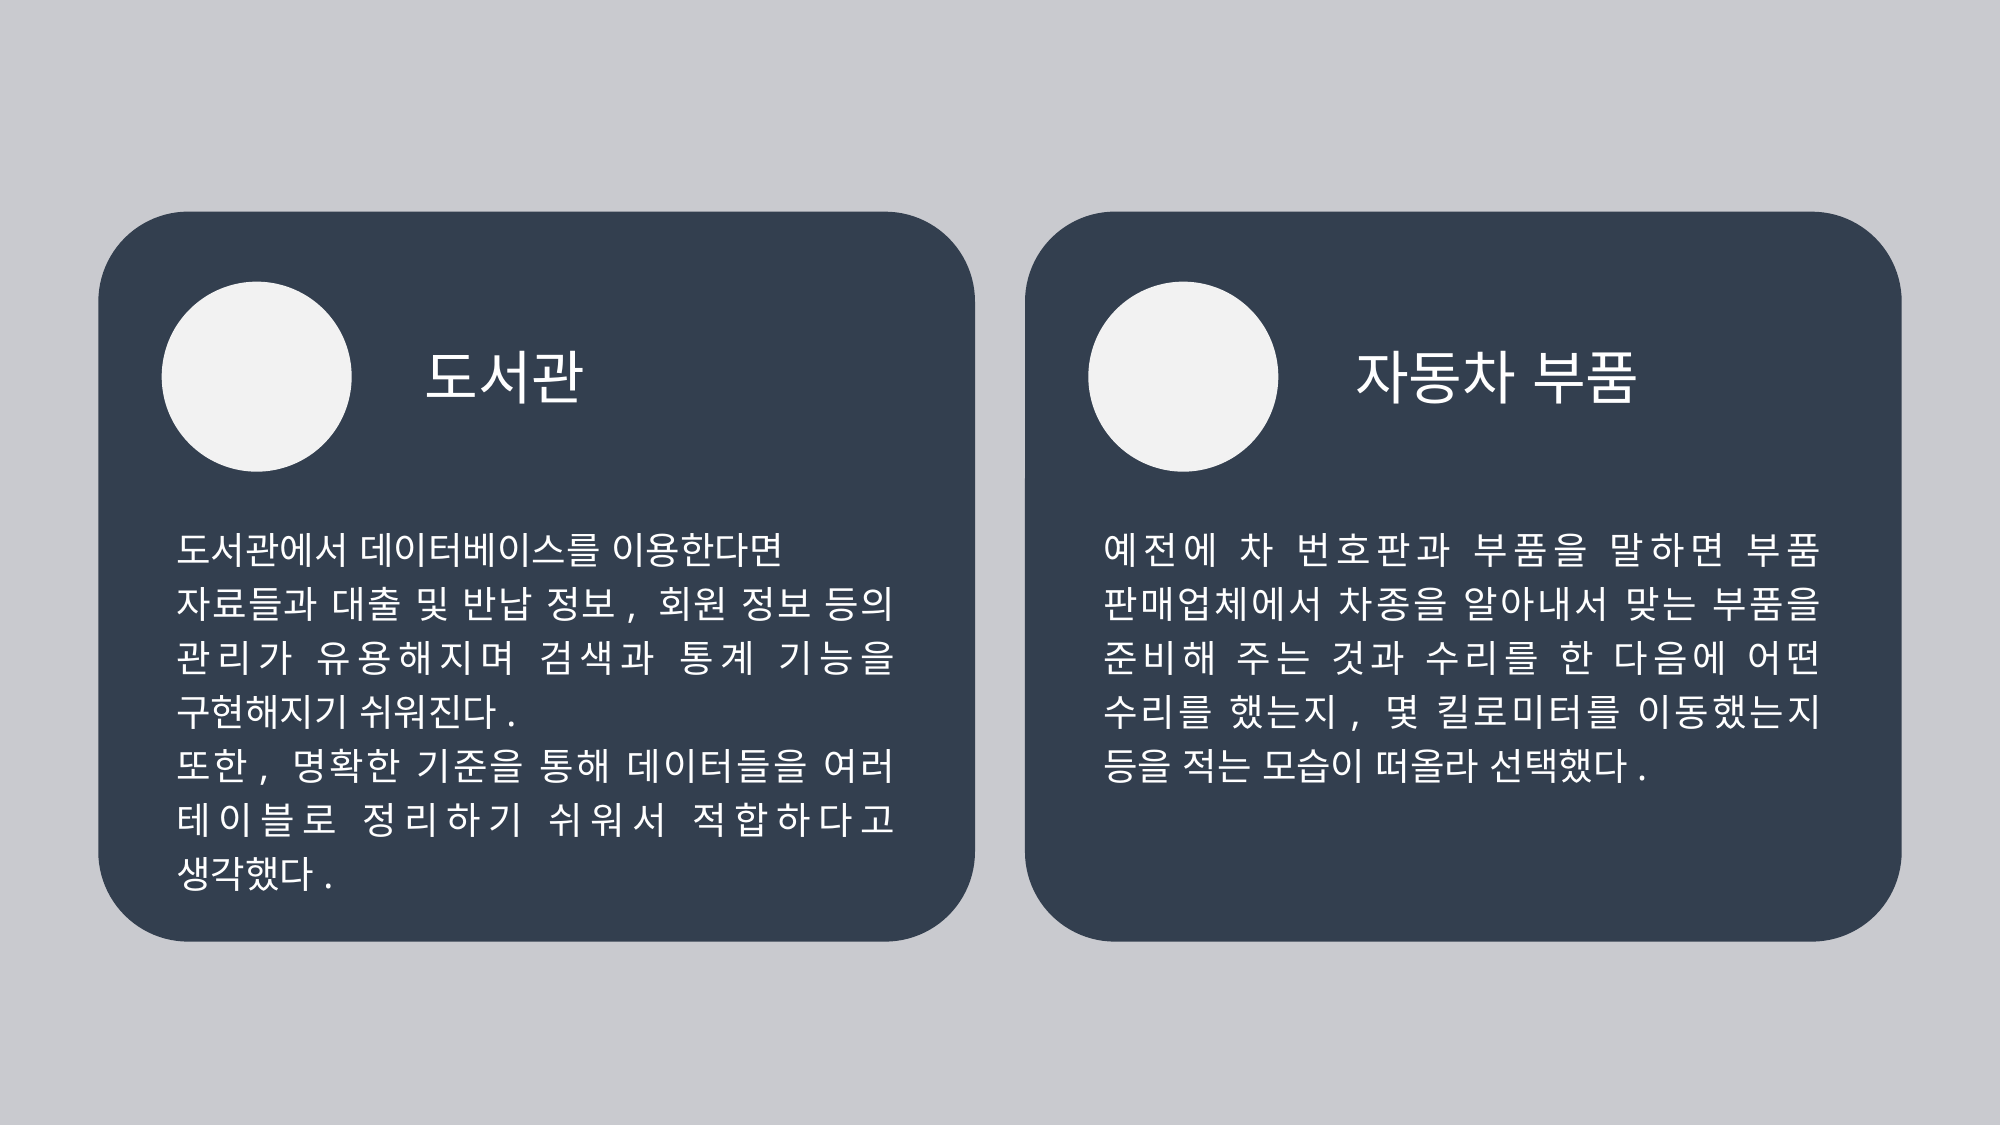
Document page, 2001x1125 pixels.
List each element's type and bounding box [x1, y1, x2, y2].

text_box [1024, 211, 1902, 942]
text_box [98, 211, 975, 942]
